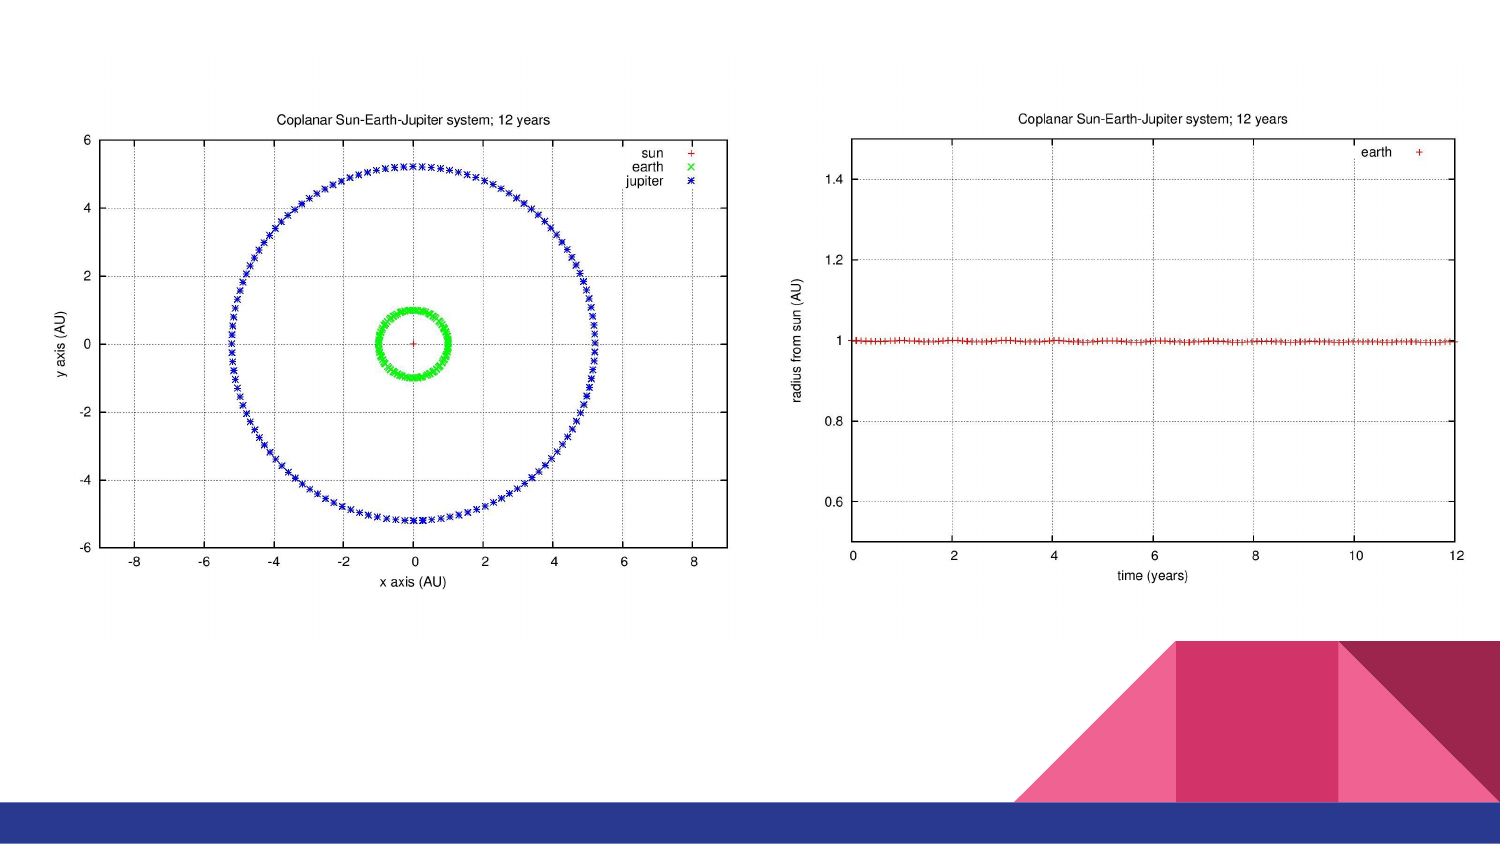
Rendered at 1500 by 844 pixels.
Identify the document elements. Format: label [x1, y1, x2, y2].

picture [0, 50, 1500, 648]
